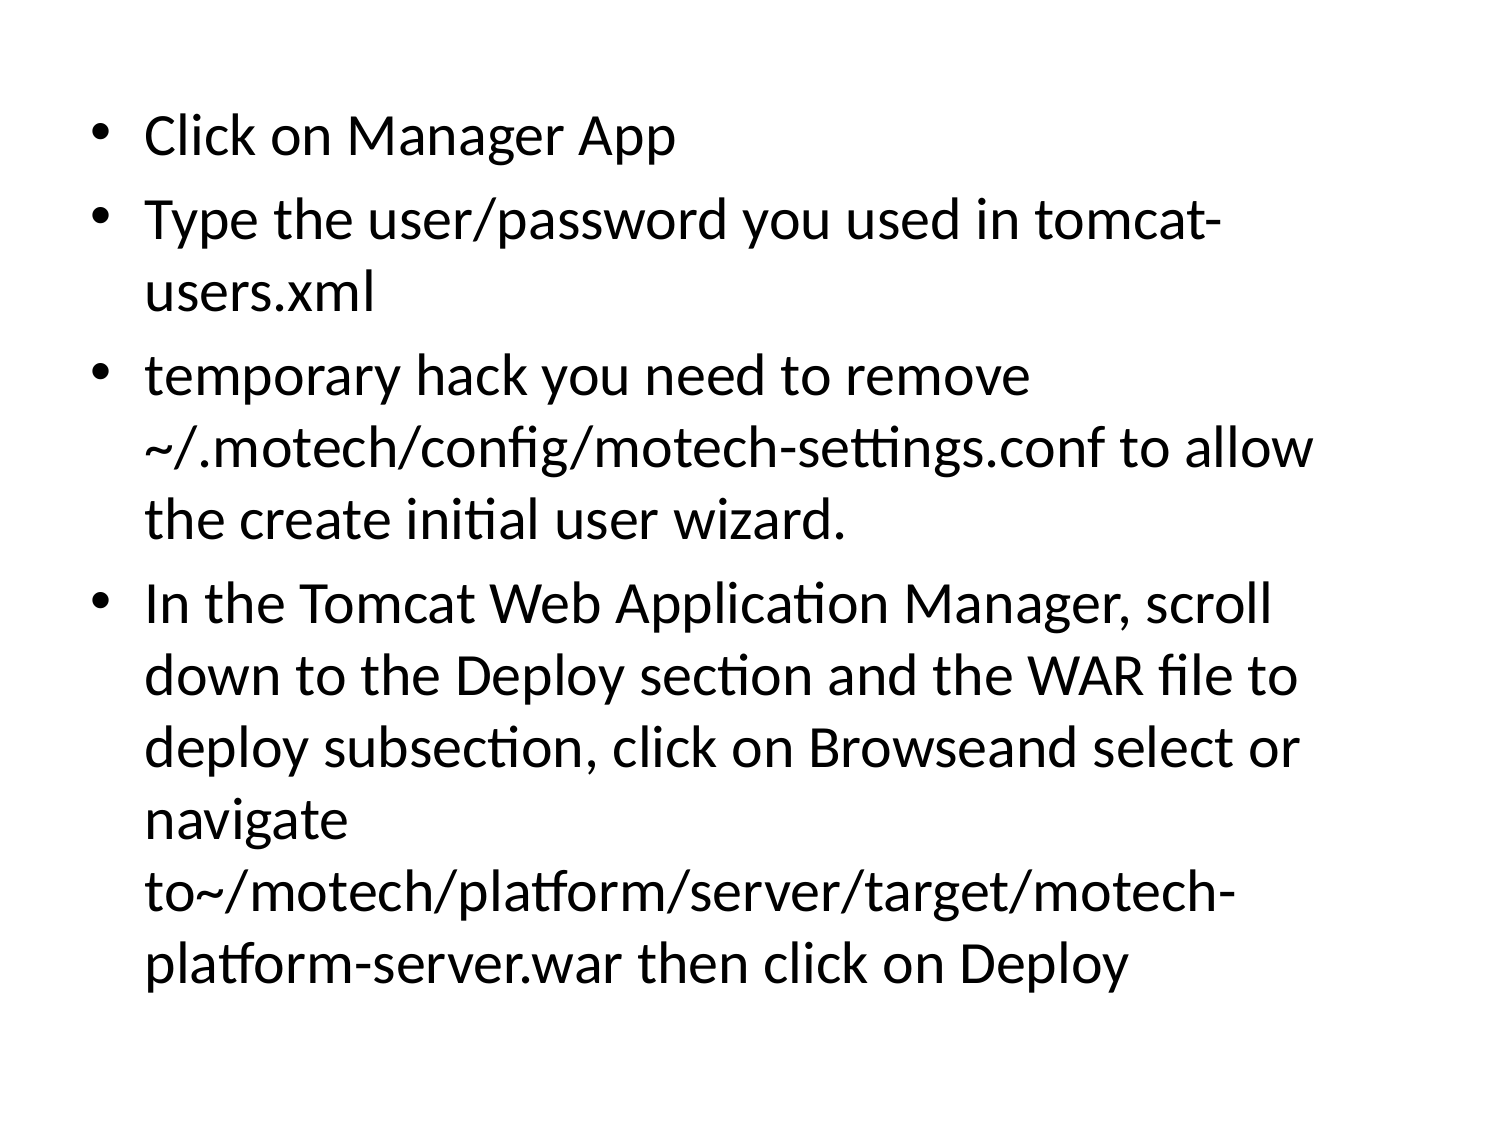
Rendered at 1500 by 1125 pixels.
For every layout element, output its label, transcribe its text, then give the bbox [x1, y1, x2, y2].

list Click on Manager App Type the user/password you used in tomcat-users.xml temporary hack you need to remove ~/.motech/config/motech-settings.conf to allow the create initial user wizard. In the Tomcat Web Application Manager, scroll down to the Deploy section and the WAR file to deploy subsection, click on Browseand select or navigate to~/motech/platform/server/target/motech-platform-server.war then click on Deploy [75, 87, 1425, 1005]
